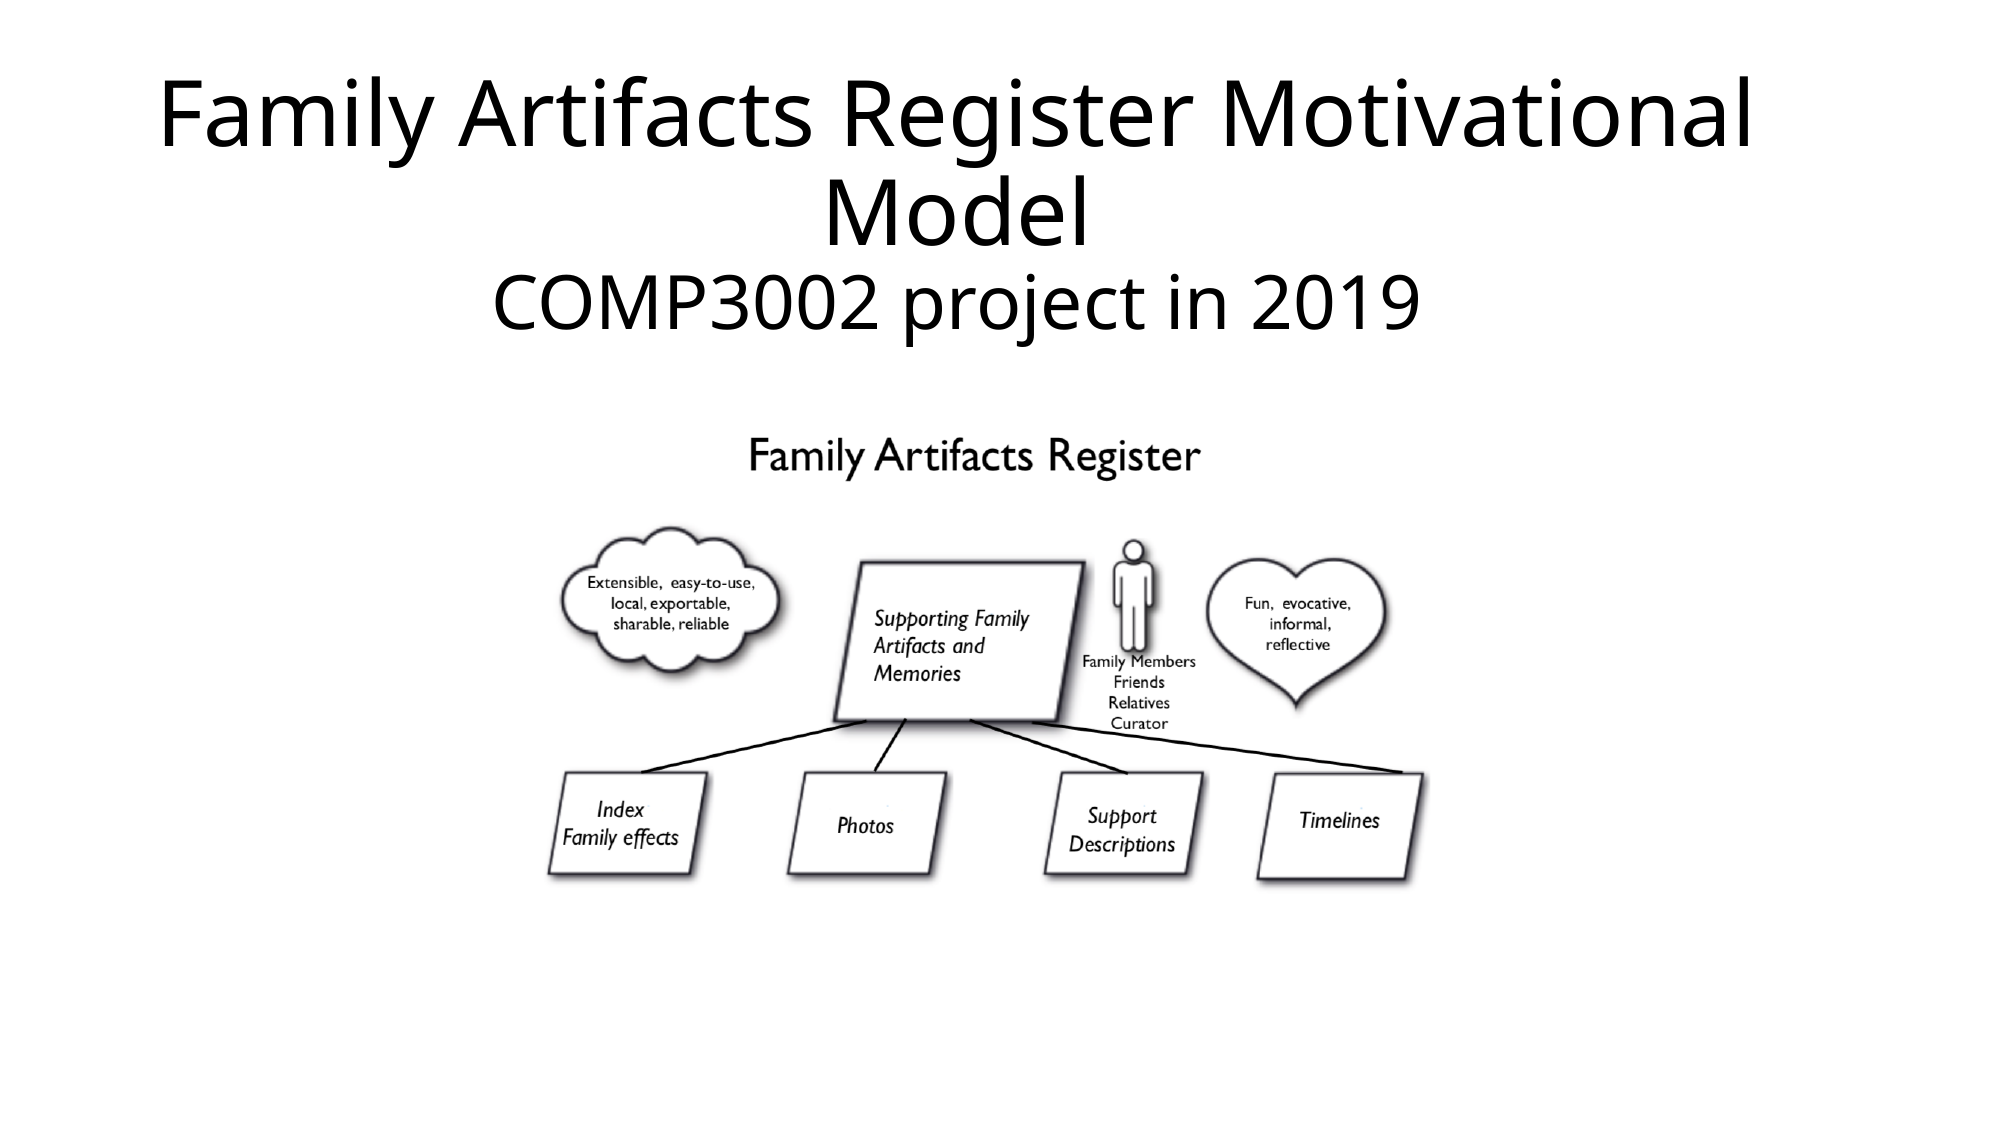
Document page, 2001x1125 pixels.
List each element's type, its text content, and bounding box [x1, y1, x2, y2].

title Family Artifacts Register Motivational Model COMP3002 project in 2019 [104, 87, 1810, 325]
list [503, 408, 1460, 1015]
